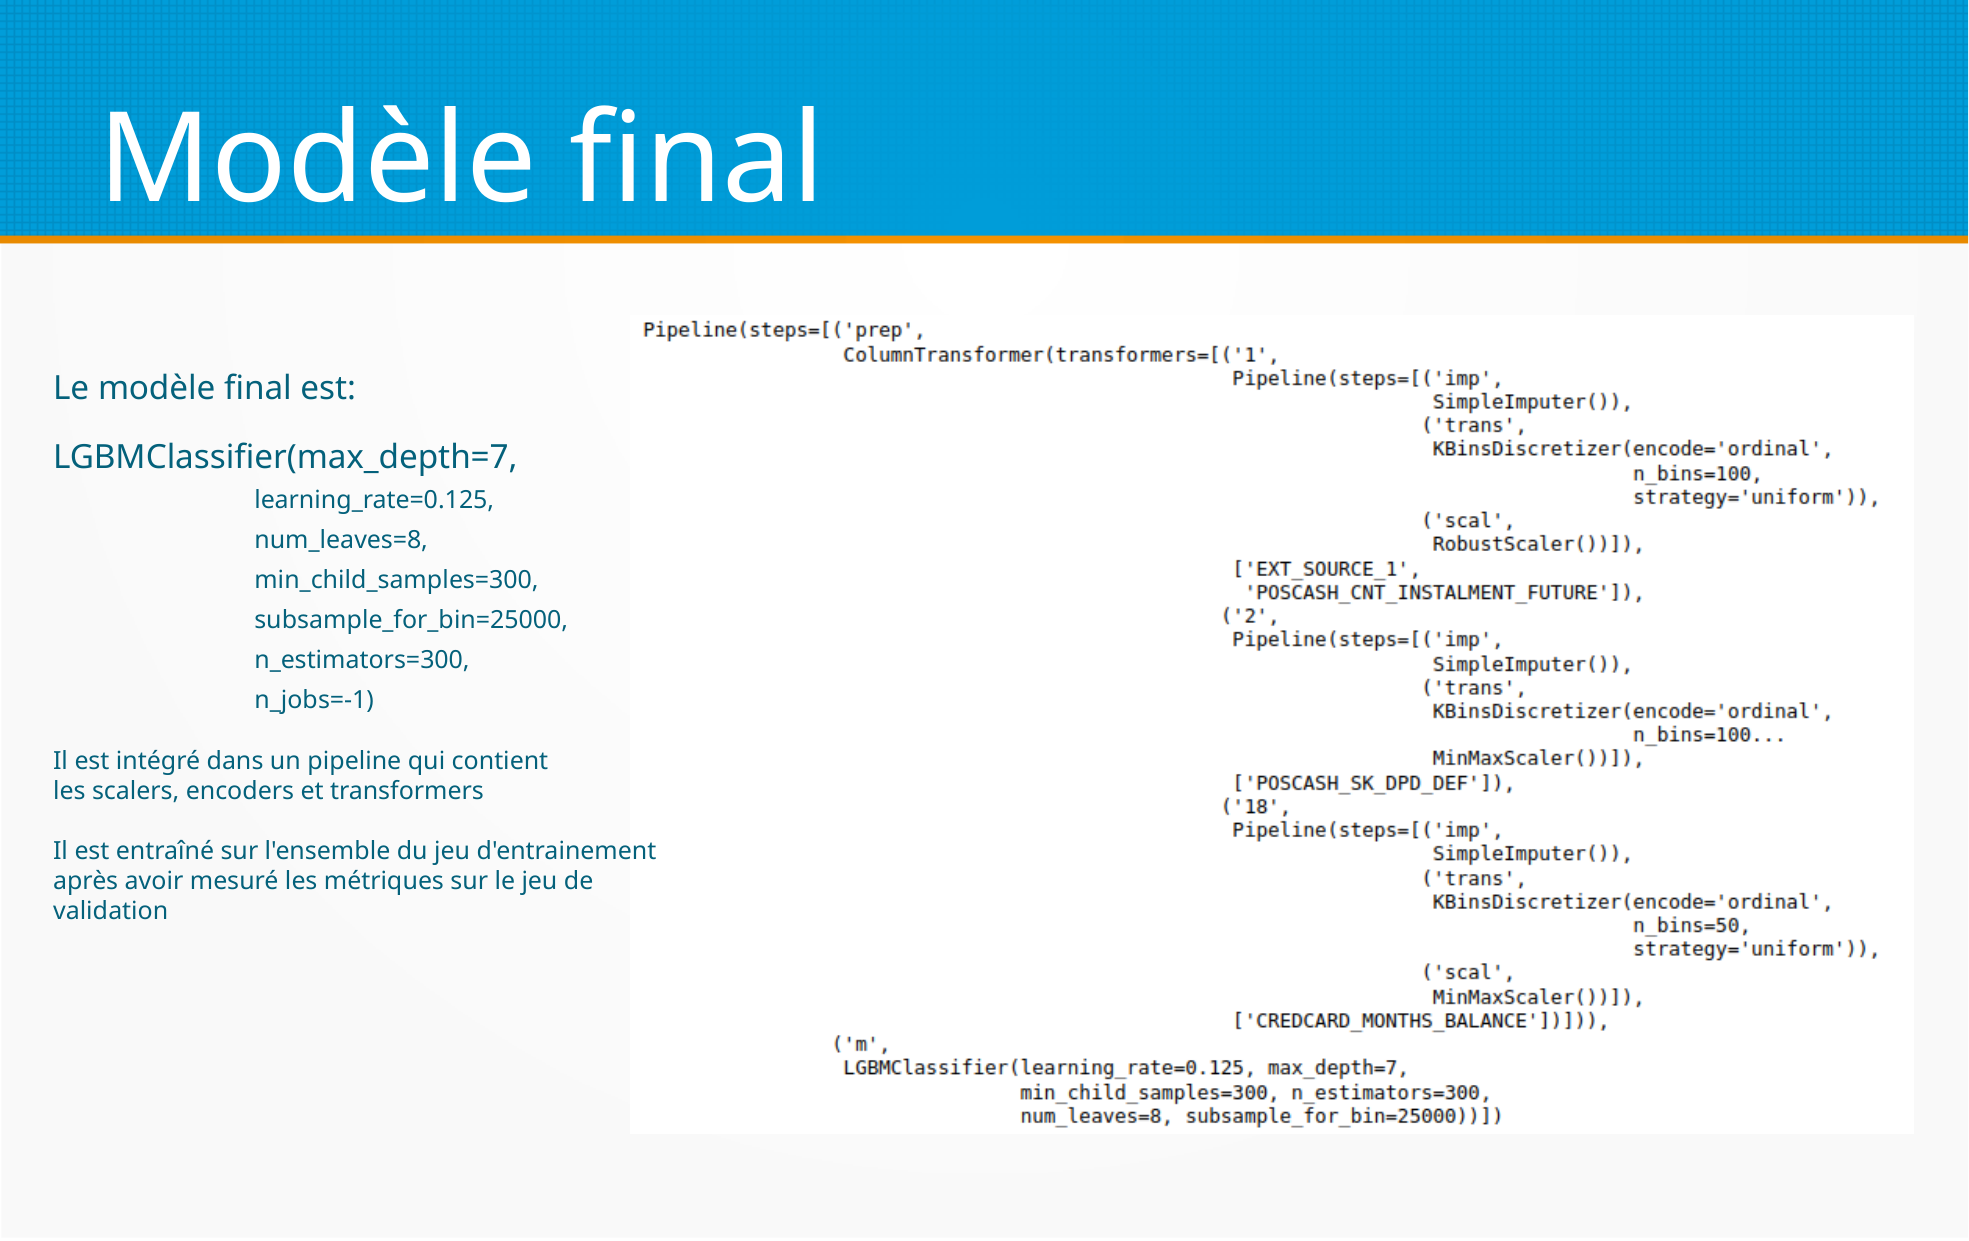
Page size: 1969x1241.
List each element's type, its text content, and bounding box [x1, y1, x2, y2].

text_box Le modèle final est: LGBMClassifier(max_depth=7, learning_rate=0.125, num_leaves=8, min_child_samples=300, subsample_for_bin=25000, n_estimators=300, n_jobs=-1) Il est intégré dans un pipeline qui contient les scalers, encoders et transformers Il est entraîné sur l'ensemble du jeu d'entrainement après avoir mesuré les métriques sur le jeu de validation [47, 363, 625, 957]
picture [0, 236, 1969, 1241]
text_box Modèle final [98, 19, 1870, 227]
